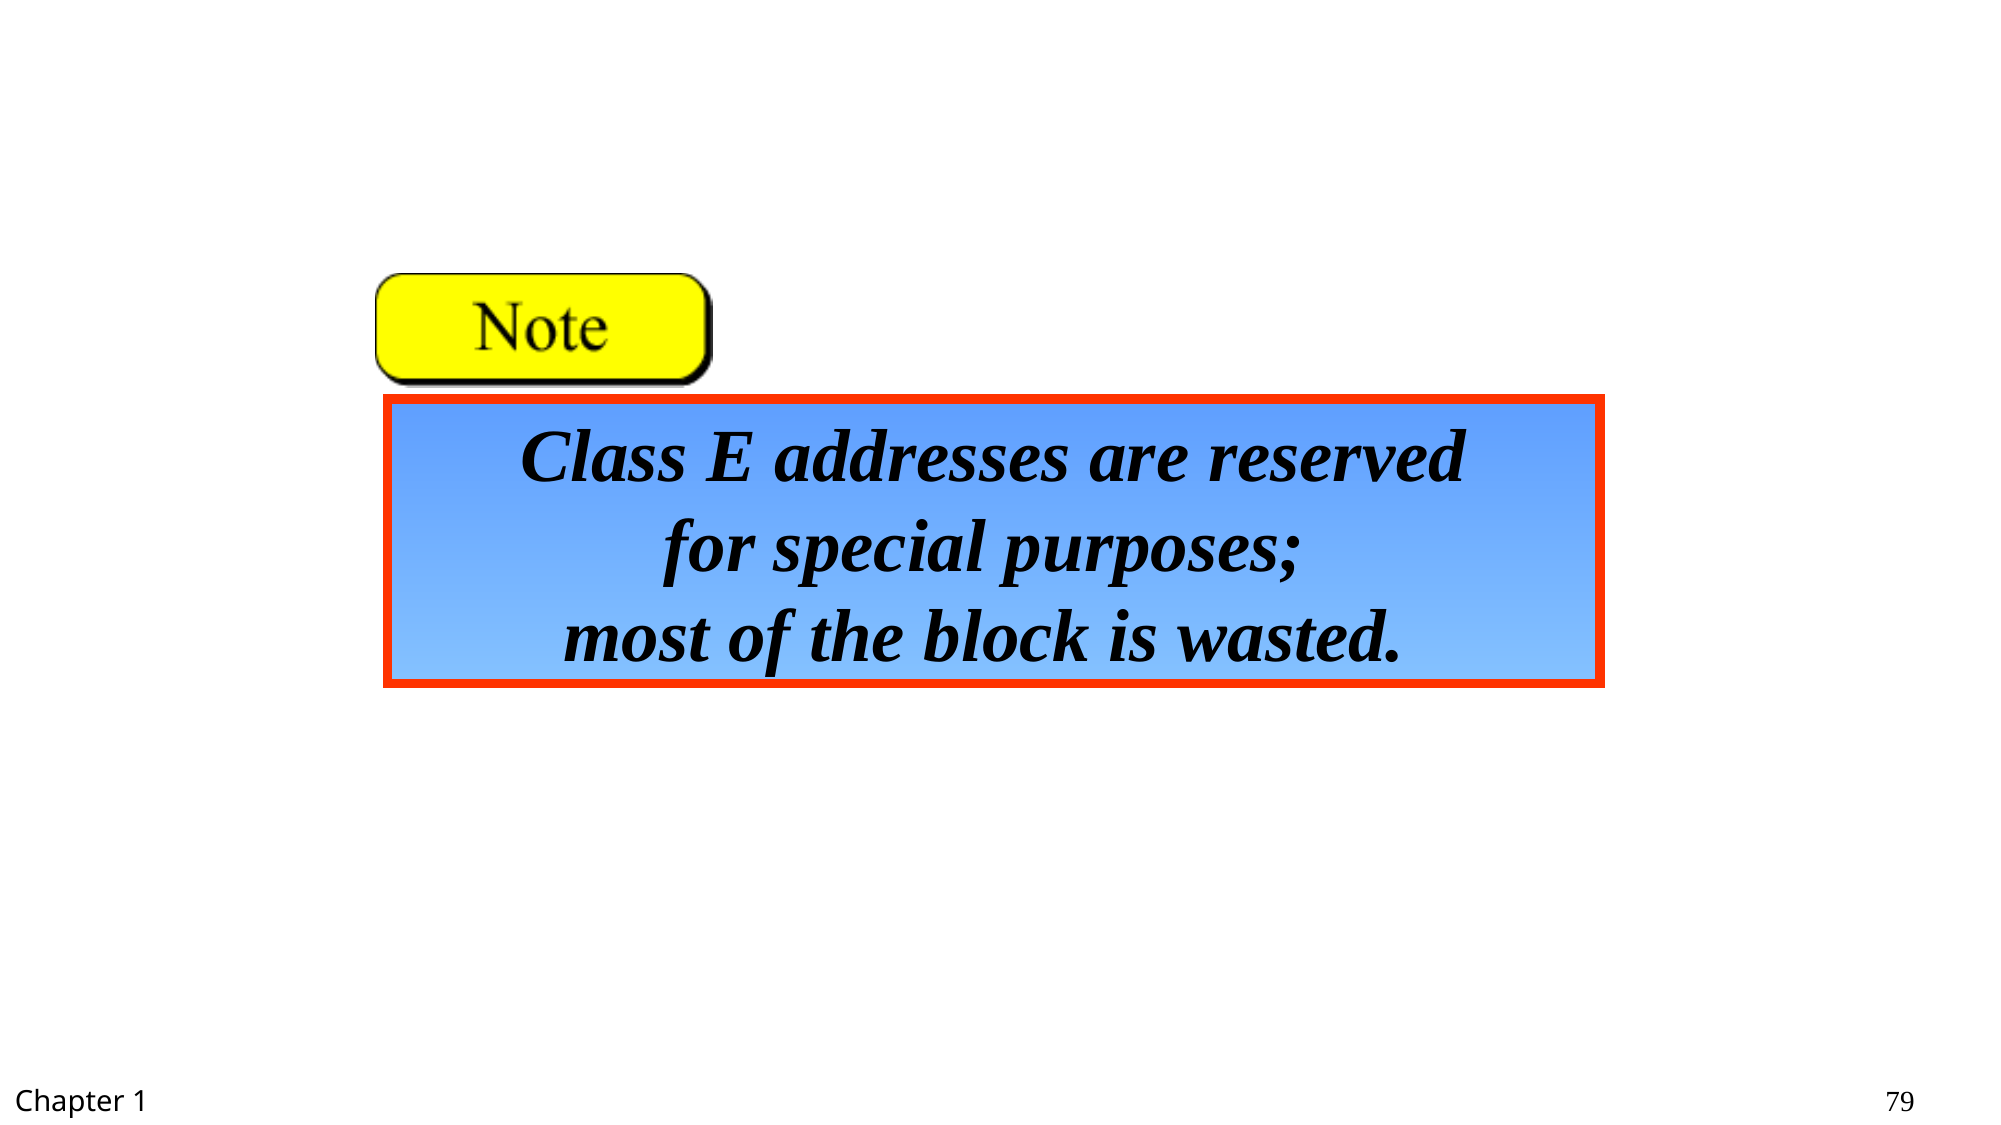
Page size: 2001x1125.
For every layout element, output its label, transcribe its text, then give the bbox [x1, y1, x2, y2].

picture [374, 273, 713, 388]
text_box Class E addresses are reserved for special purposes; most of the block is wasted. [387, 398, 1600, 684]
